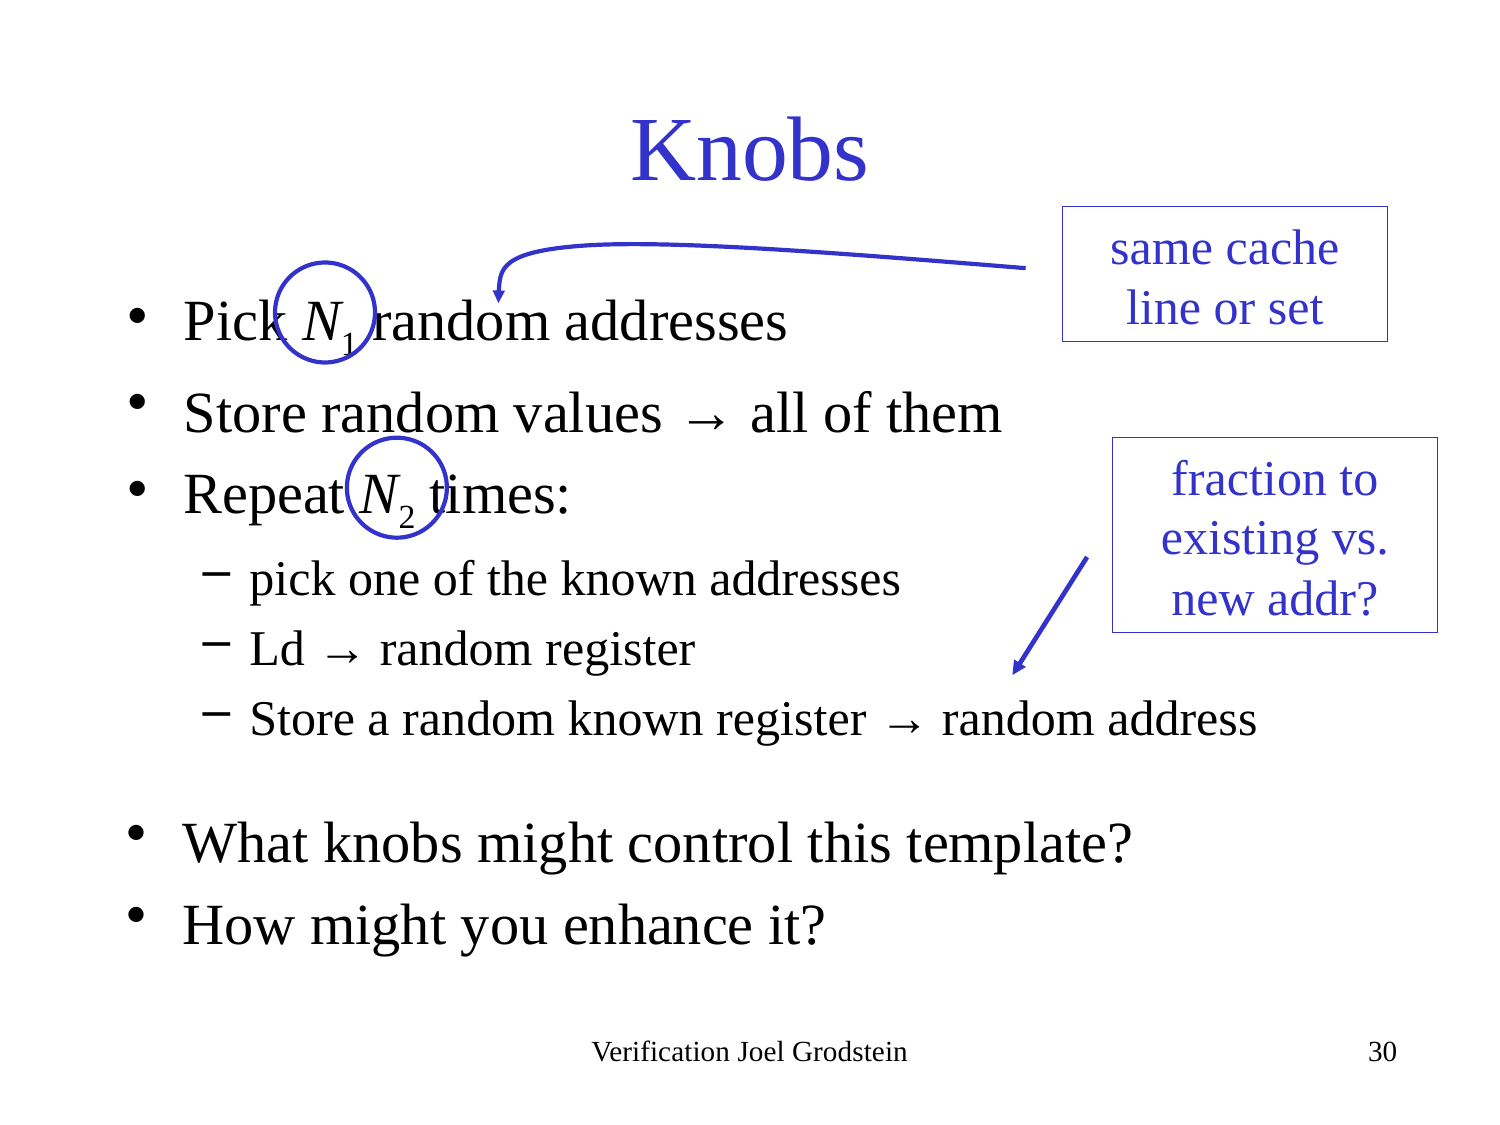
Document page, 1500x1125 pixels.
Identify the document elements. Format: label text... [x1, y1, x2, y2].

text_box same cache line or set [1062, 206, 1388, 342]
text_box What knobs might control this template? How might you enhance it? [111, 796, 1387, 997]
footer Verification Joel Grodstein [512, 1024, 988, 1101]
text_box [344, 435, 449, 540]
title Knobs [112, 50, 1388, 238]
list Pick N1 random addresses Store random values → all of them Repeat N2 times: pick one of the known addresses Ld → random register Store a random known register → random address [112, 275, 1388, 788]
text_box fraction to existing vs. new addr? [1112, 437, 1438, 633]
text_box [492, 242, 1026, 304]
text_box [1012, 556, 1088, 676]
text_box [272, 260, 378, 365]
